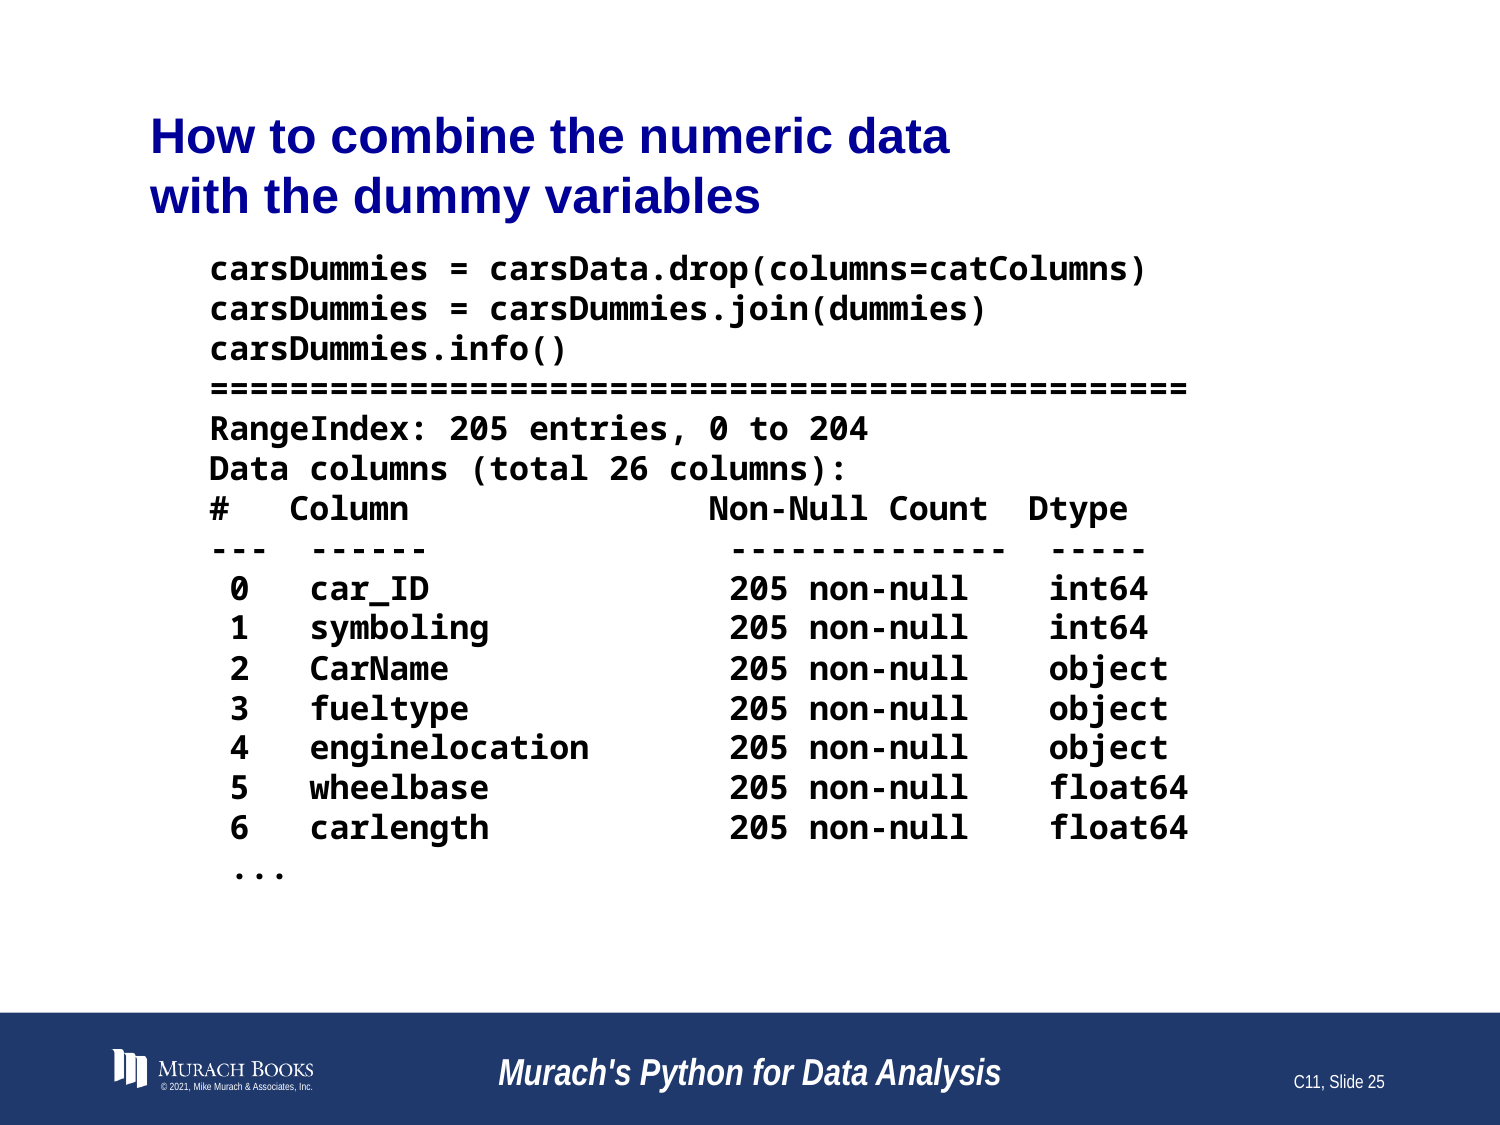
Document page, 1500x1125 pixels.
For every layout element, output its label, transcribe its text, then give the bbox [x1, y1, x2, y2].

title How to combine the numeric data with the dummy variables [150, 102, 1350, 224]
footer © 2021, Mike Murach & Associates, Inc. [12, 1025, 463, 1100]
slide_number Murach's Python for Data Analysis [463, 1025, 1050, 1100]
list carsDummies = carsData.drop(columns=catColumns) carsDummies = carsDummies.join(dummies) carsDummies.info() ================================================= RangeIndex: 205 entries, 0 to 204 Data columns (total 26 columns): # Column Non-Null Count Dtype --- ------ -------------- ----- 0 car_ID 205 non-null int64 1 symboling 205 non-null int64 2 CarName 205 non-null object 3 fueltype 205 non-null object 4 enginelocation 205 non-null object 5 wheelbase 205 non-null float64 6 carlength 205 non-null float64 ... [137, 239, 1350, 978]
slide_number C11, Slide 25 [1087, 1025, 1400, 1100]
